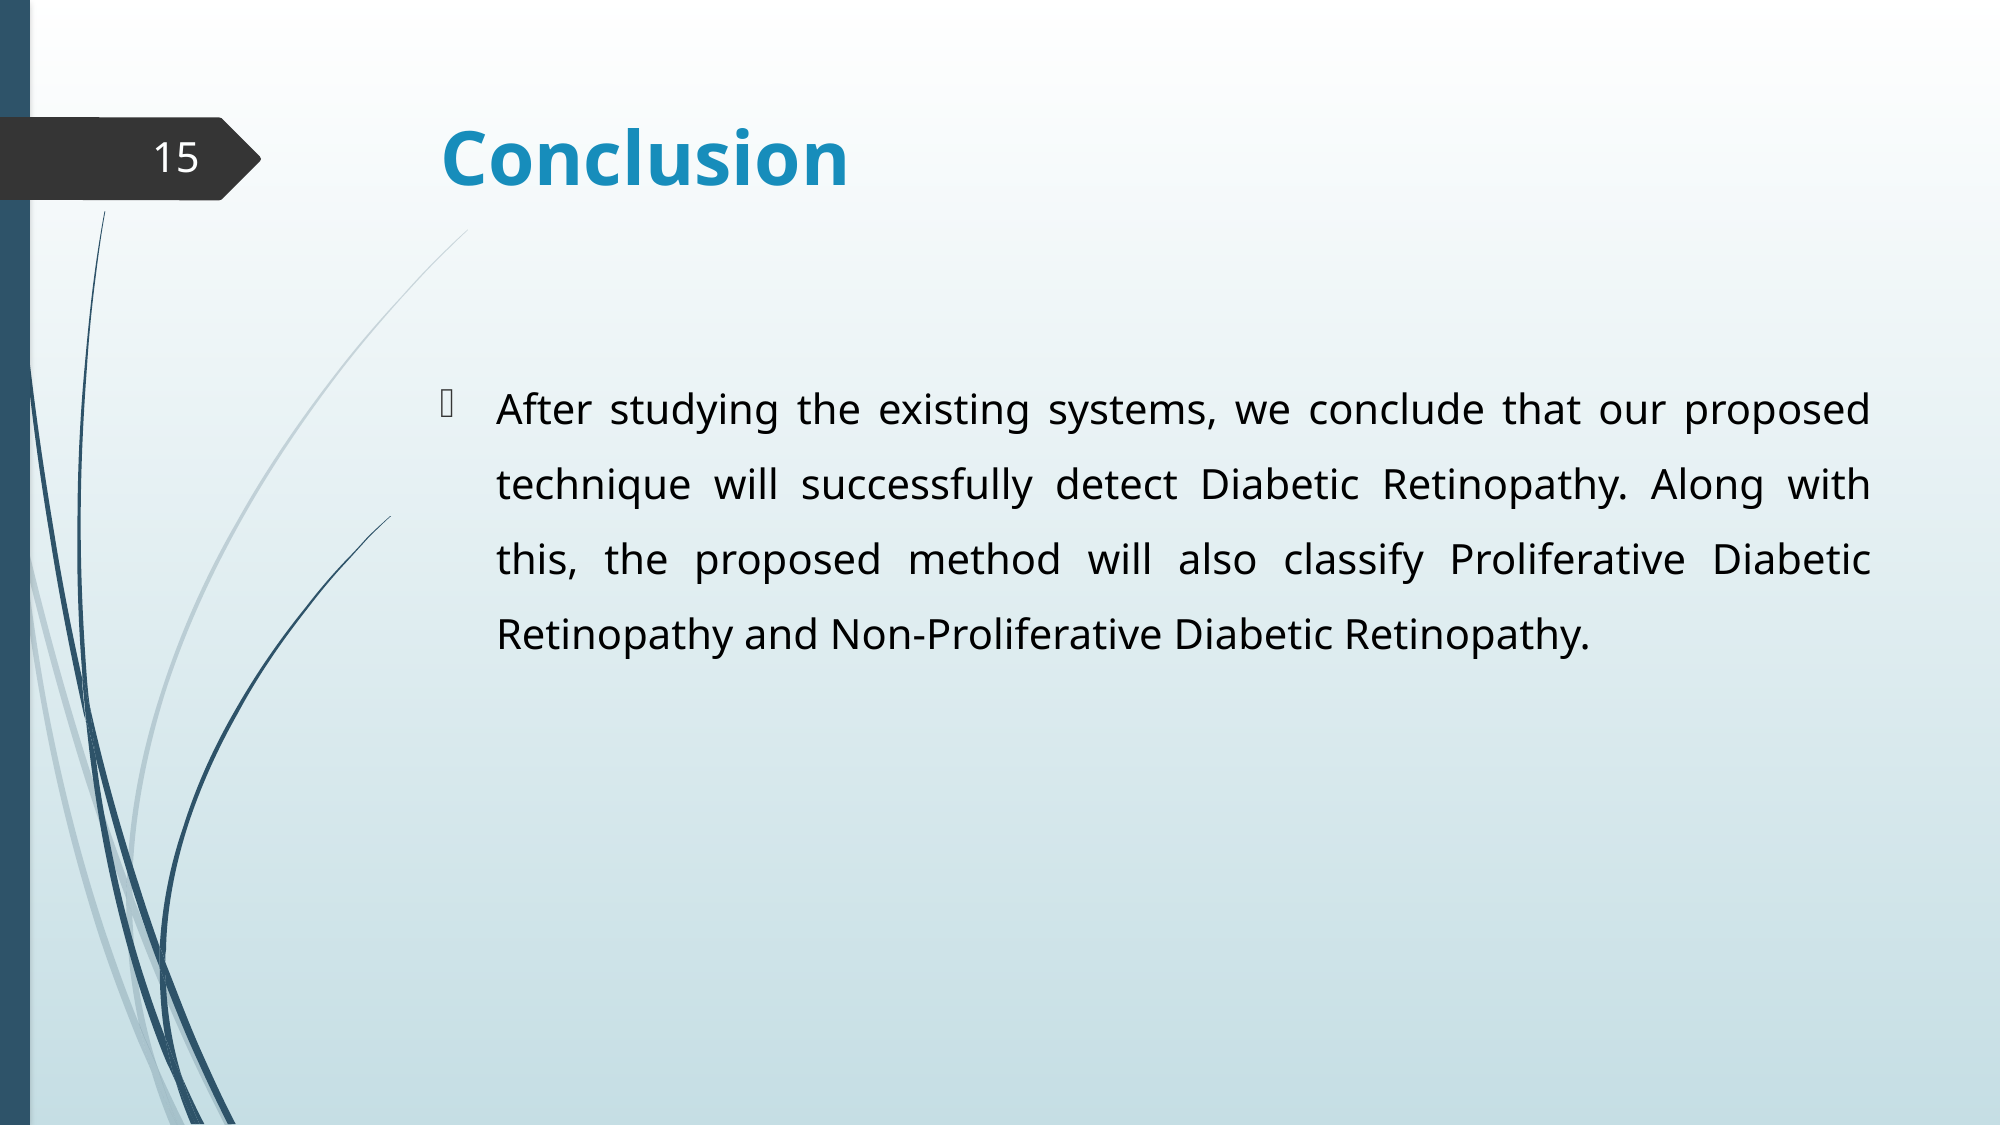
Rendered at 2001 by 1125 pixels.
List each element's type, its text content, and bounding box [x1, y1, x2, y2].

list After studying the existing systems, we conclude that our proposed technique will successfully detect Diabetic Retinopathy. Along with this, the proposed method will also classify Proliferative Diabetic Retinopathy and Non-Proliferative Diabetic Retinopathy. [424, 350, 1888, 970]
title Conclusion [425, 102, 1888, 313]
slide_number 15 [87, 129, 216, 190]
